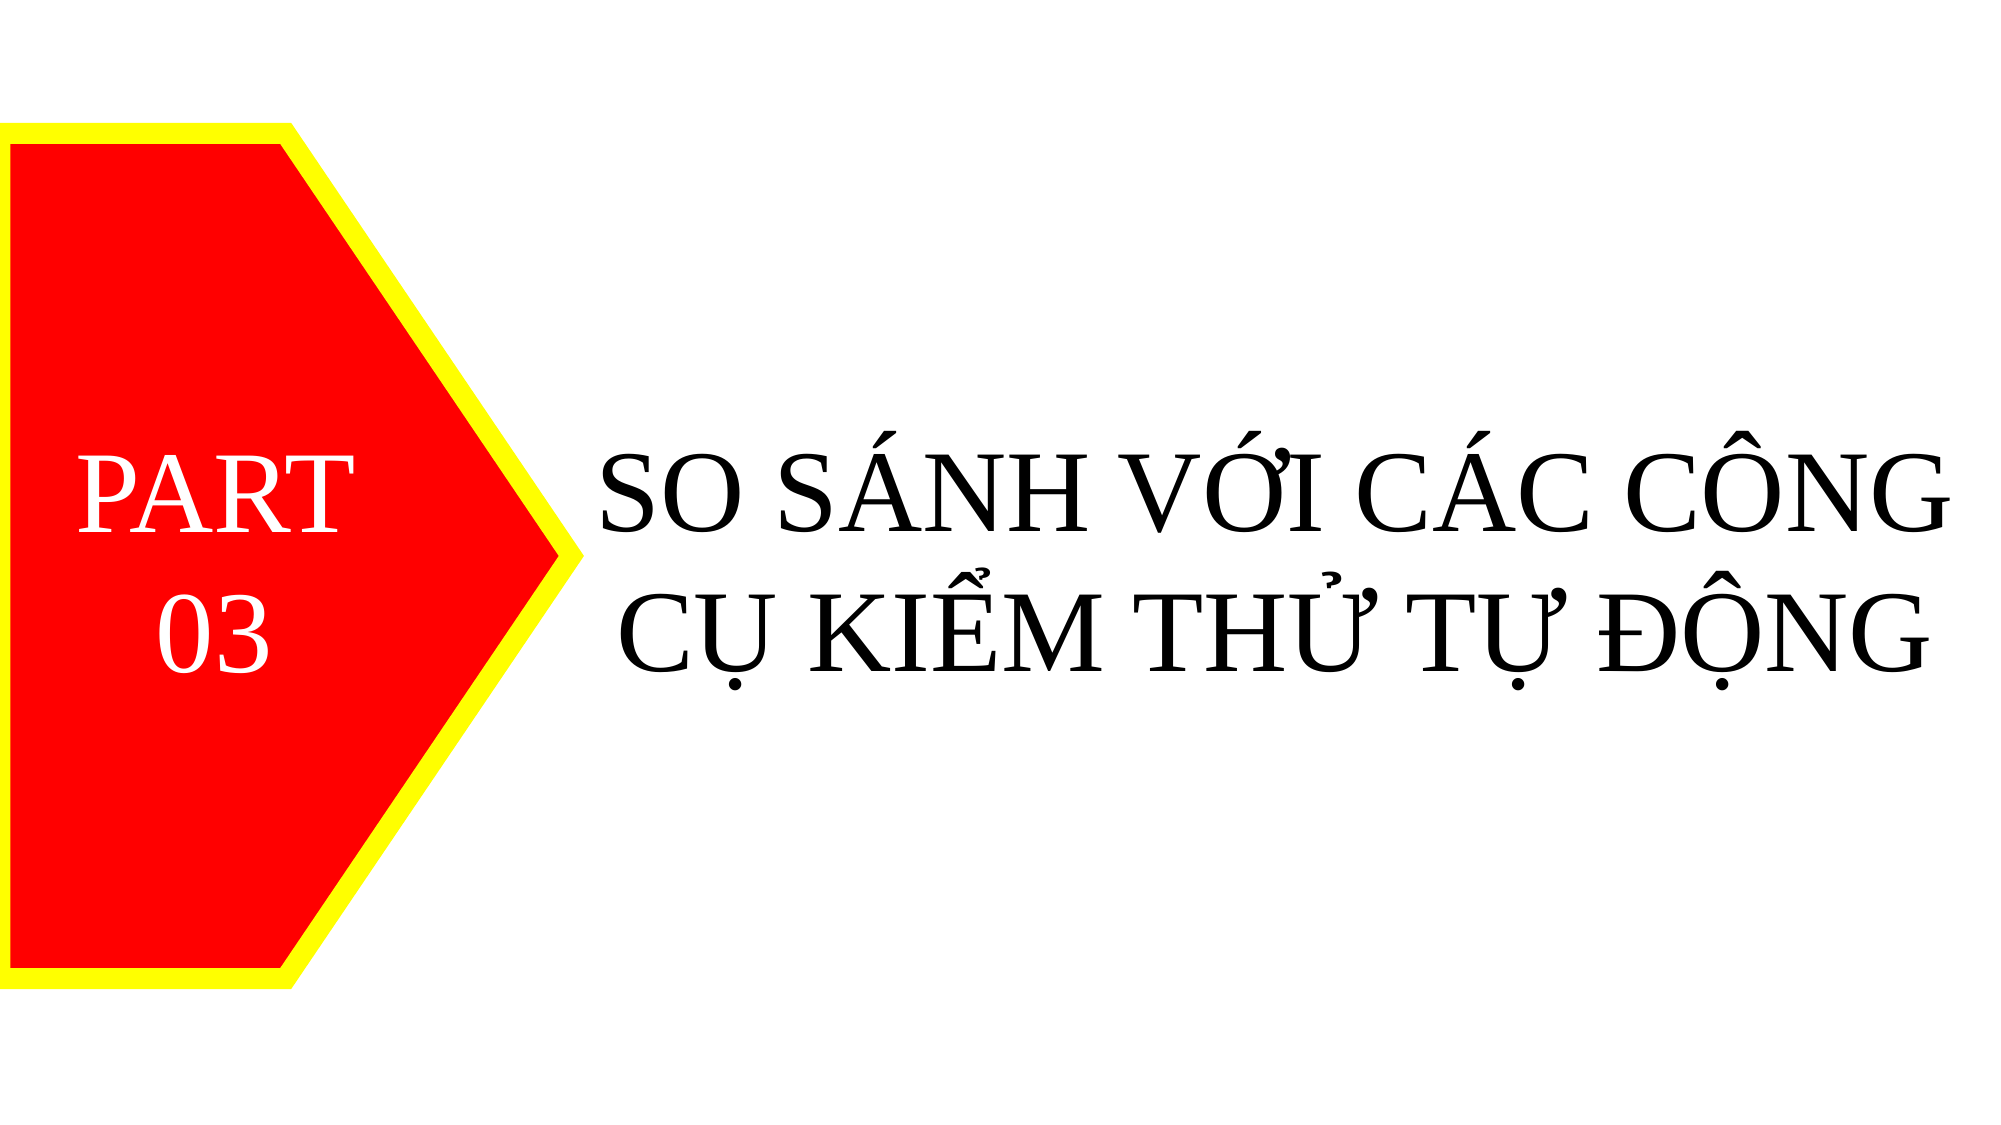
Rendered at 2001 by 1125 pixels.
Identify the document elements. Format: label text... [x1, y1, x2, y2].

text_box SO SÁNH VỚI CÁC CÔNG CỤ KIỂM THỬ TỰ ĐỘNG [549, 406, 2000, 702]
text_box PART 03 [0, 132, 549, 980]
